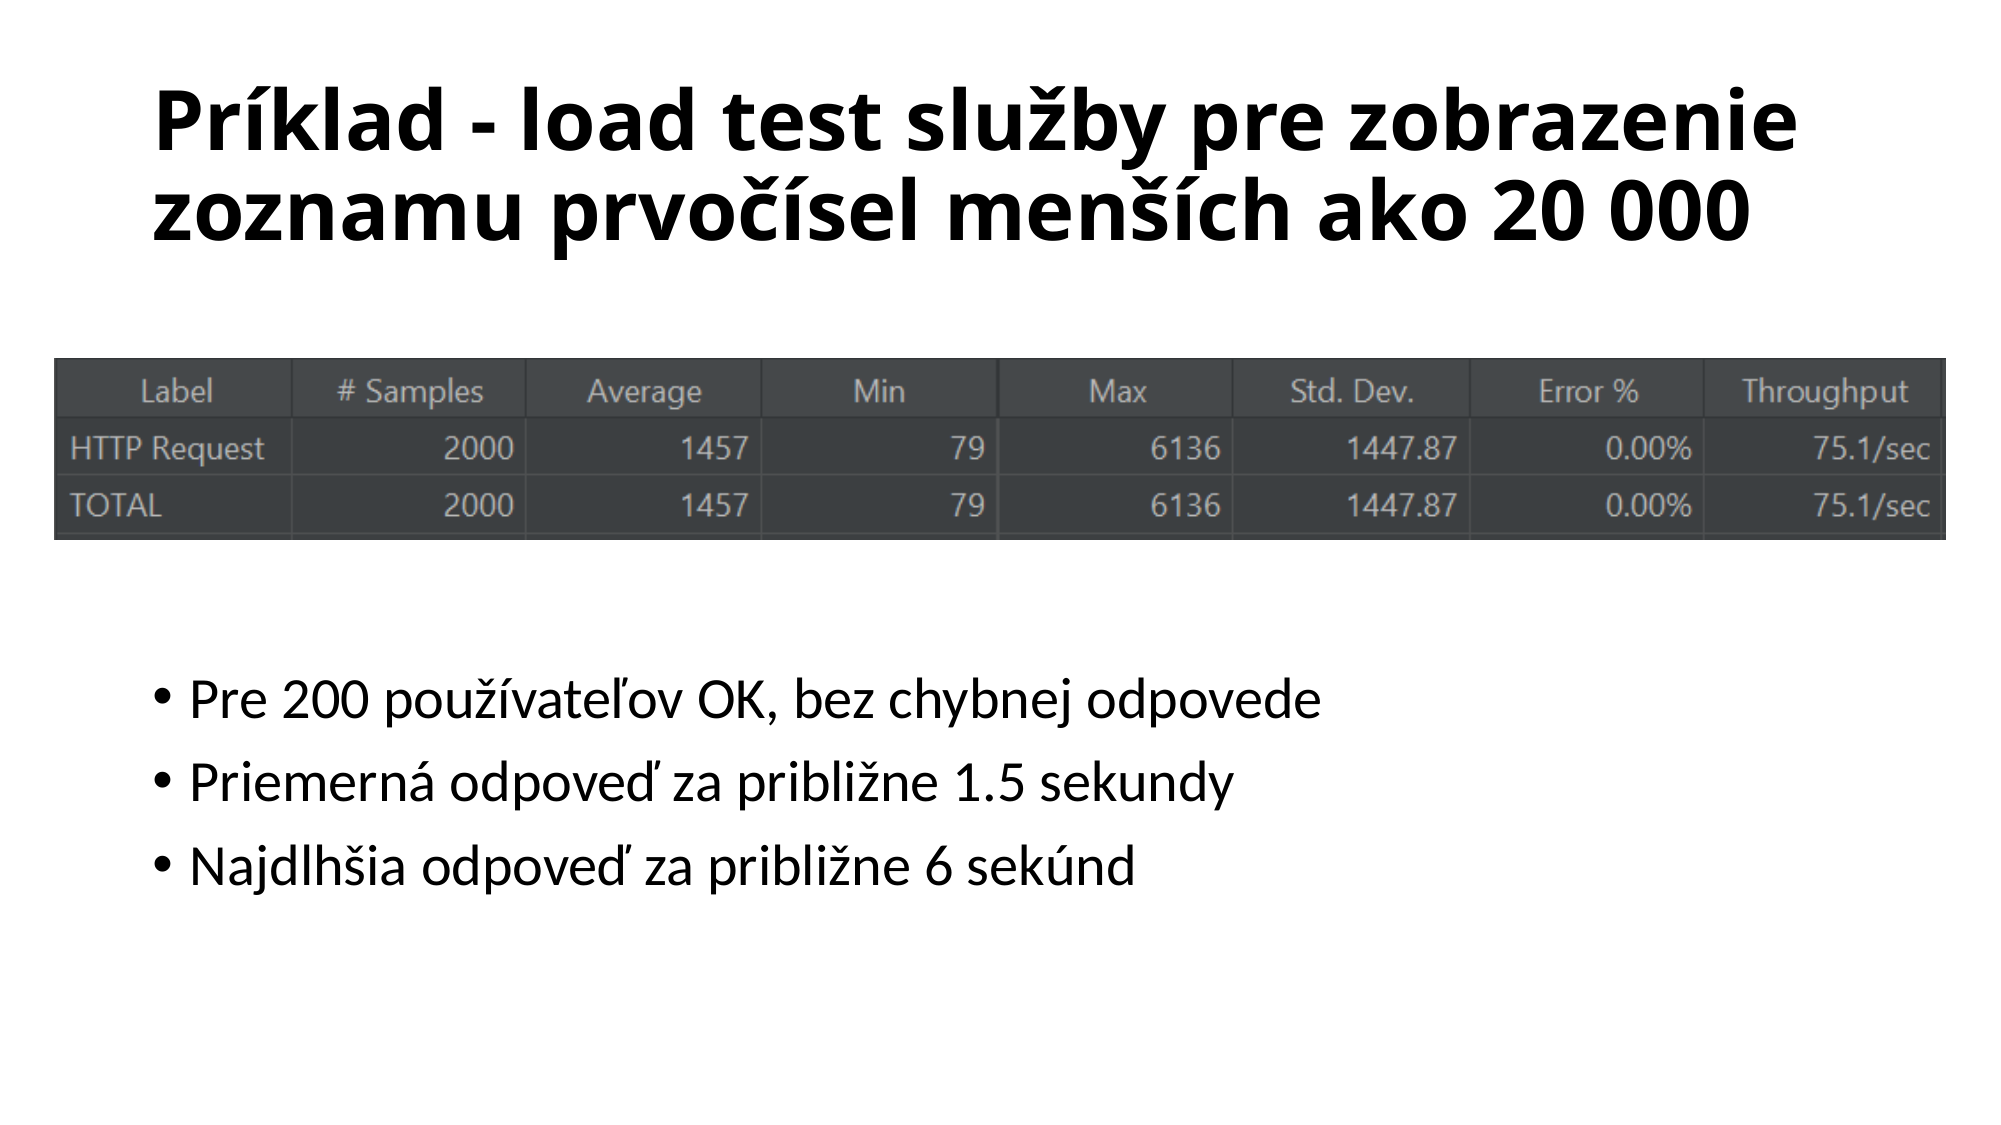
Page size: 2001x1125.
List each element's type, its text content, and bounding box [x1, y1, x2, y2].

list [54, 358, 1946, 540]
text_box Pre 200 používateľov OK, bez chybnej odpovede Priemerná odpoveď za približne 1.5 sekundy Najdlhšia odpoveď za približne 6 sekúnd [137, 660, 1863, 1089]
title Príklad - load test služby pre zobrazenie zoznamu prvočísel menších ako 20 000 [137, 59, 1863, 278]
